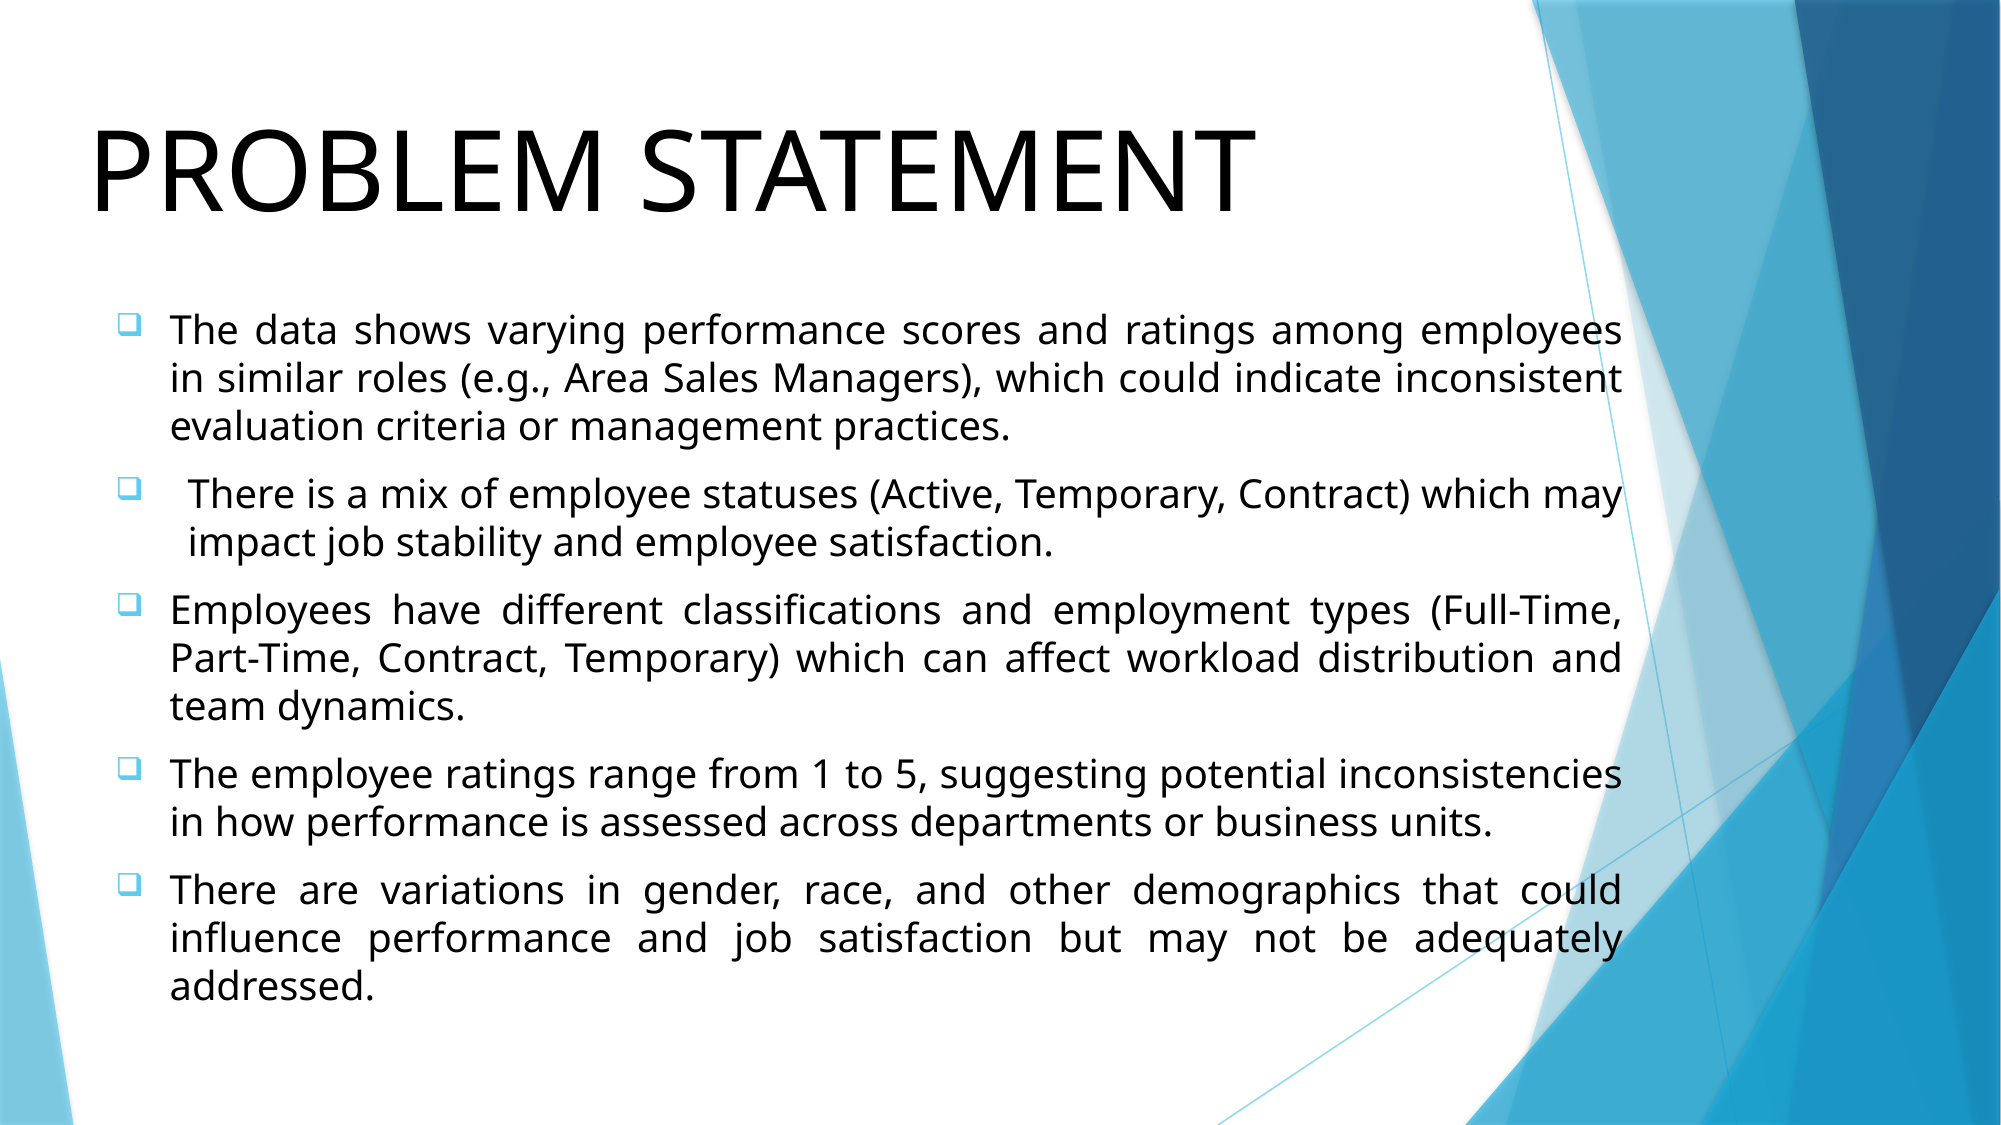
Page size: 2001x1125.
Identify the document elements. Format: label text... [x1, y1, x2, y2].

title PROBLEM STATEMENT [71, 100, 1483, 242]
list The data shows varying performance scores and ratings among employees in similar roles (e.g., Area Sales Managers), which could indicate inconsistent evaluation criteria or management practices. There is a mix of employee statuses (Active, Temporary, Contract) which may impact job stability and employee satisfaction. Employees have different classifications and employment types (Full-Time, Part-Time, Contract, Temporary) which can affect workload distribution and team dynamics. The employee ratings range from 1 to 5, suggesting potential inconsistencies in how performance is assessed across departments or business units. There are variations in gender, race, and other demographics that could influence performance and job satisfaction but may not be adequately addressed. [100, 297, 1640, 1027]
